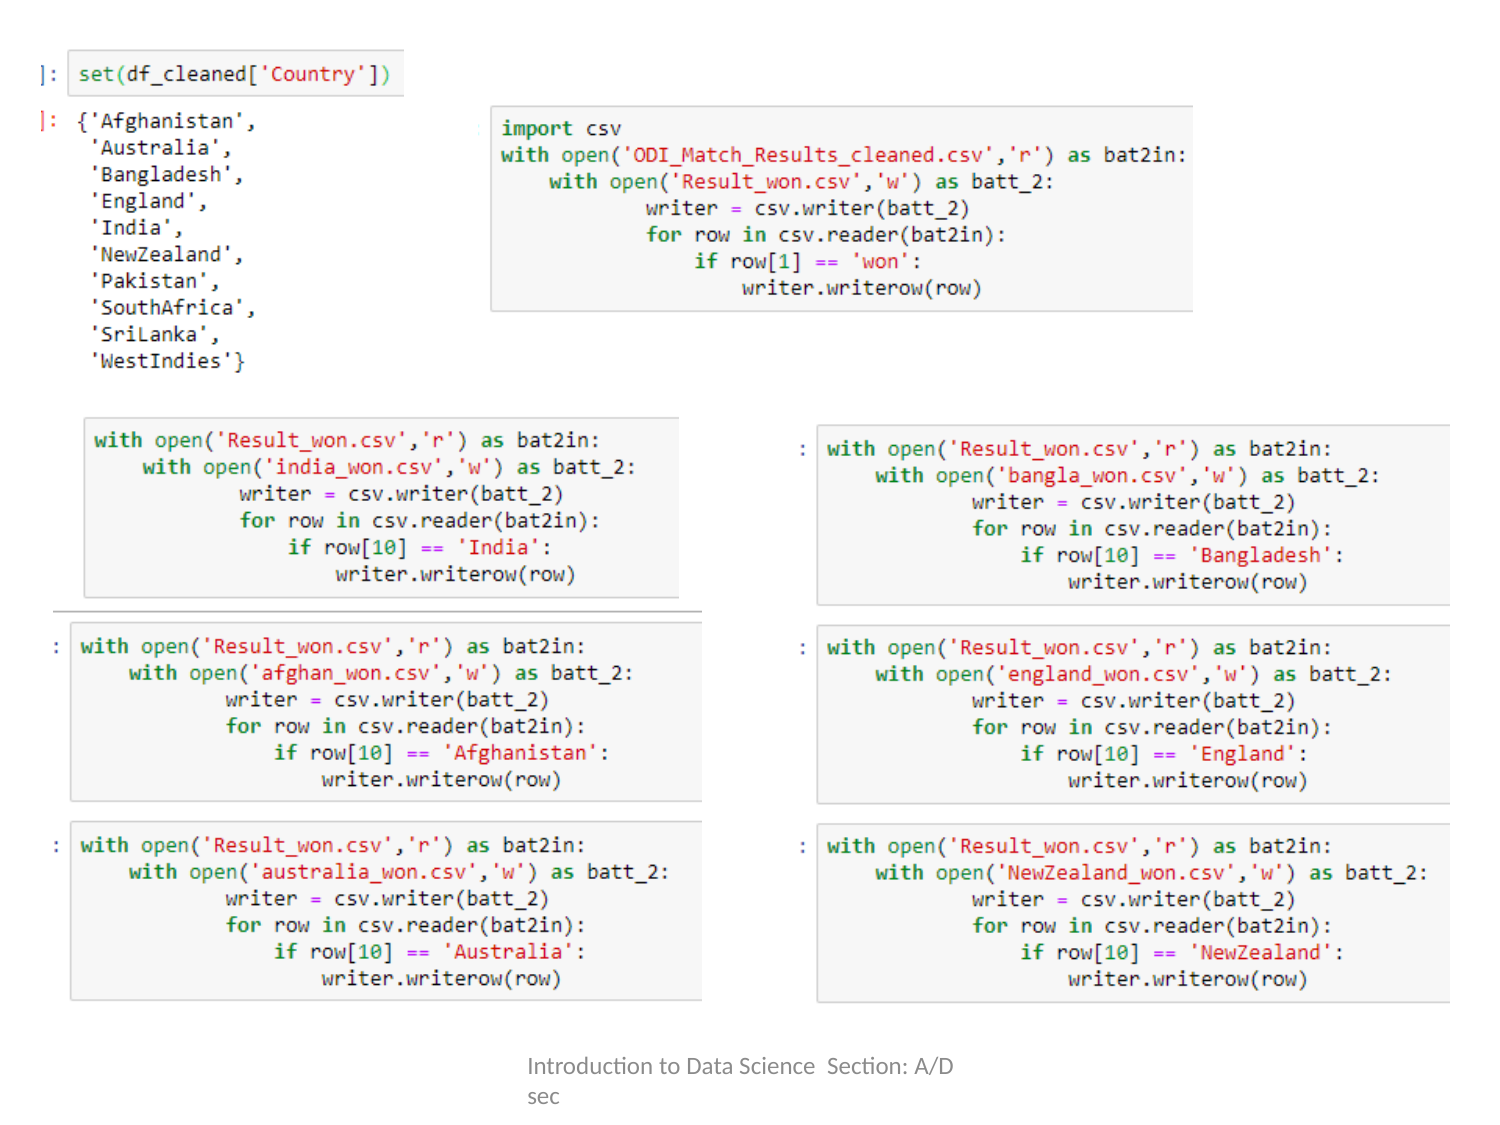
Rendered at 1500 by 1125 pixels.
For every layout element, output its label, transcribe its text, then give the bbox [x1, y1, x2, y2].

picture [40, 42, 404, 387]
picture [798, 419, 1451, 1019]
footer Introduction to Data Science Section: A/D sec [512, 1042, 988, 1103]
picture [52, 408, 702, 1020]
picture [478, 97, 1193, 332]
